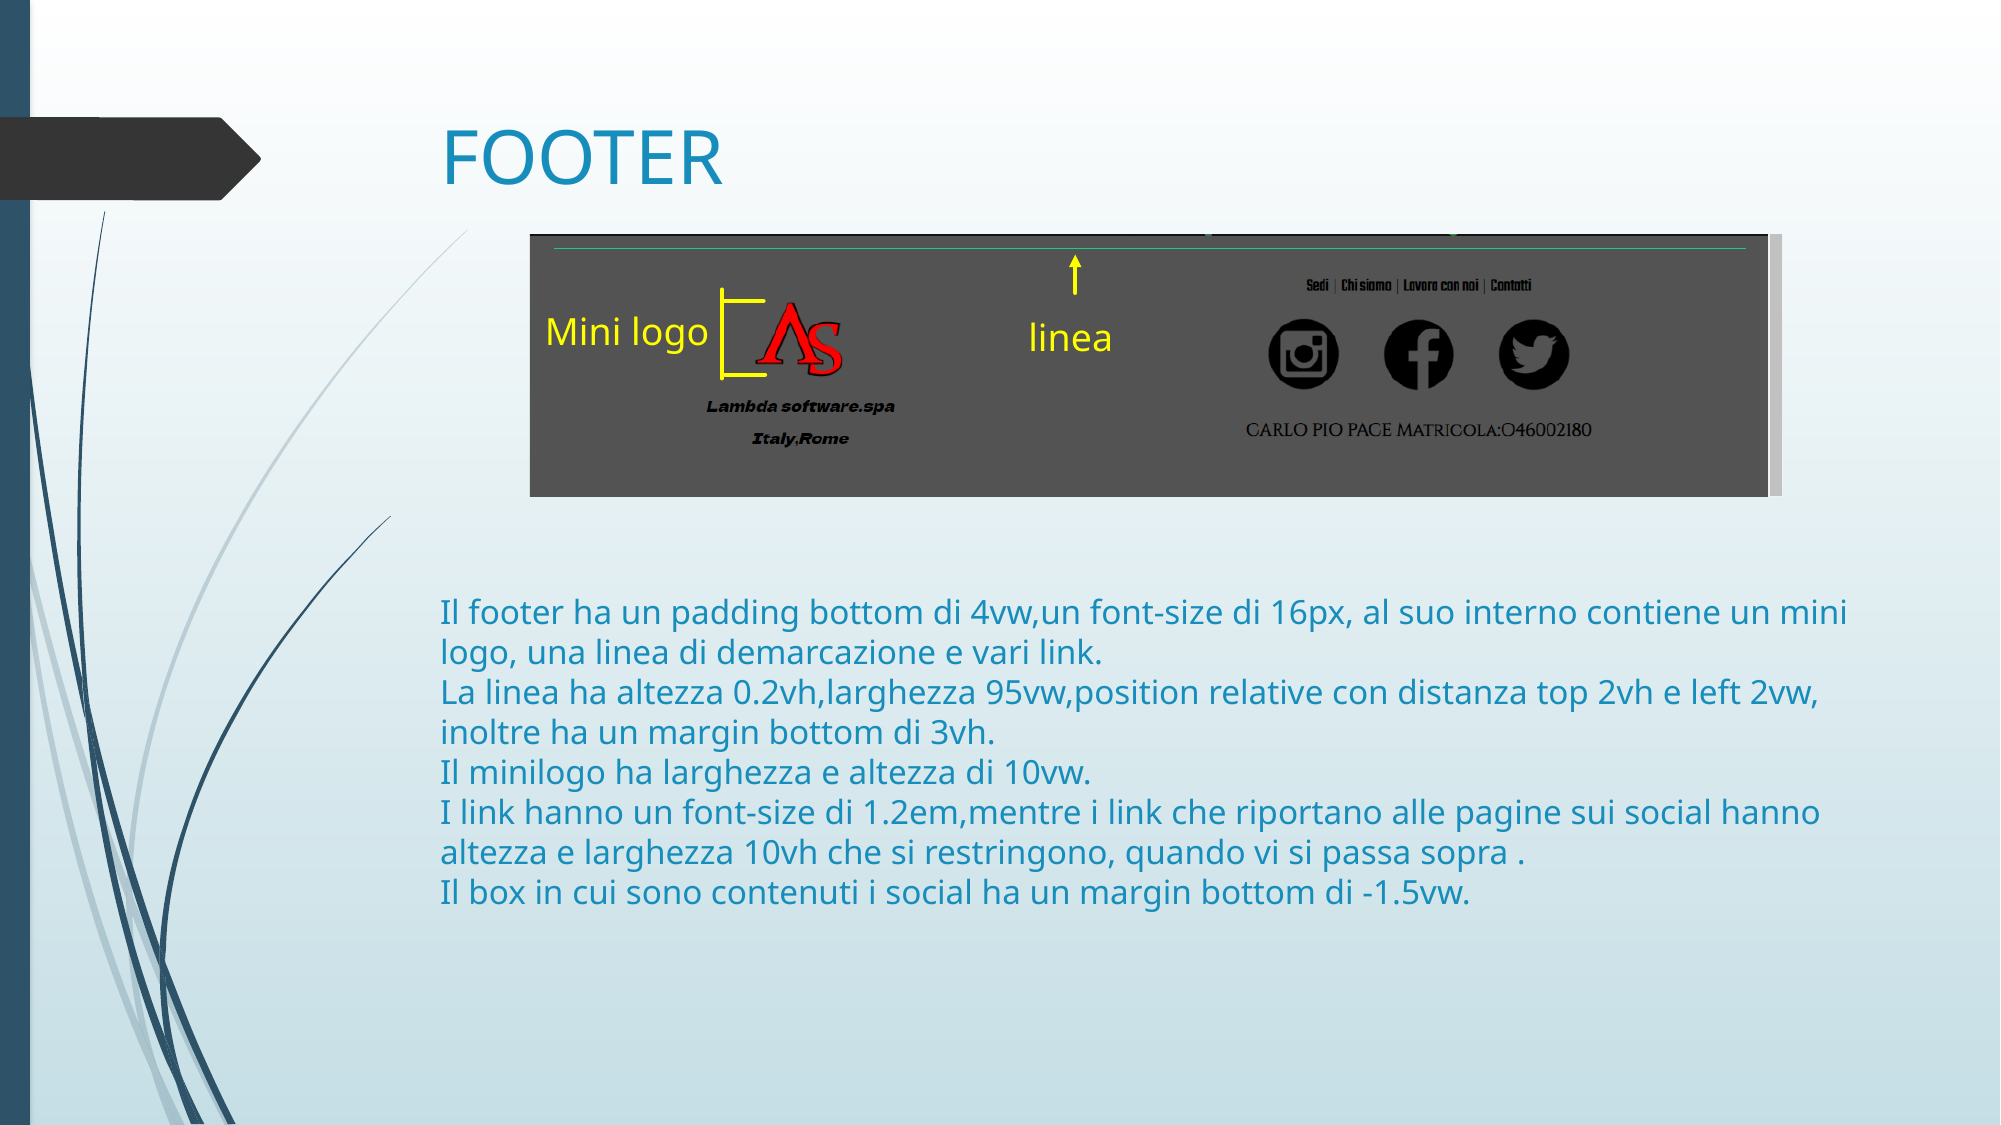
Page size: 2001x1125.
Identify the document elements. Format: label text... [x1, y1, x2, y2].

title FOOTER [425, 102, 1888, 313]
picture [529, 234, 1783, 498]
text_box Il footer ha un padding bottom di 4vw,un font-size di 16px, al suo interno contiene un mini logo, una linea di demarcazione e vari link. La linea ha altezza 0.2vh,larghezza 95vw,position relative con distanza top 2vh e left 2vw, inoltre ha un margin bottom di 3vh. Il minilogo ha larghezza e altezza di 10vw. I link hanno un font-size di 1.2em,mentre i link che riportano alle pagine sui social hanno altezza e larghezza 10vh che si restringono, quando vi si passa sopra . Il box in cui sono contenuti i social ha un margin bottom di -1.5vw. [425, 584, 1919, 959]
